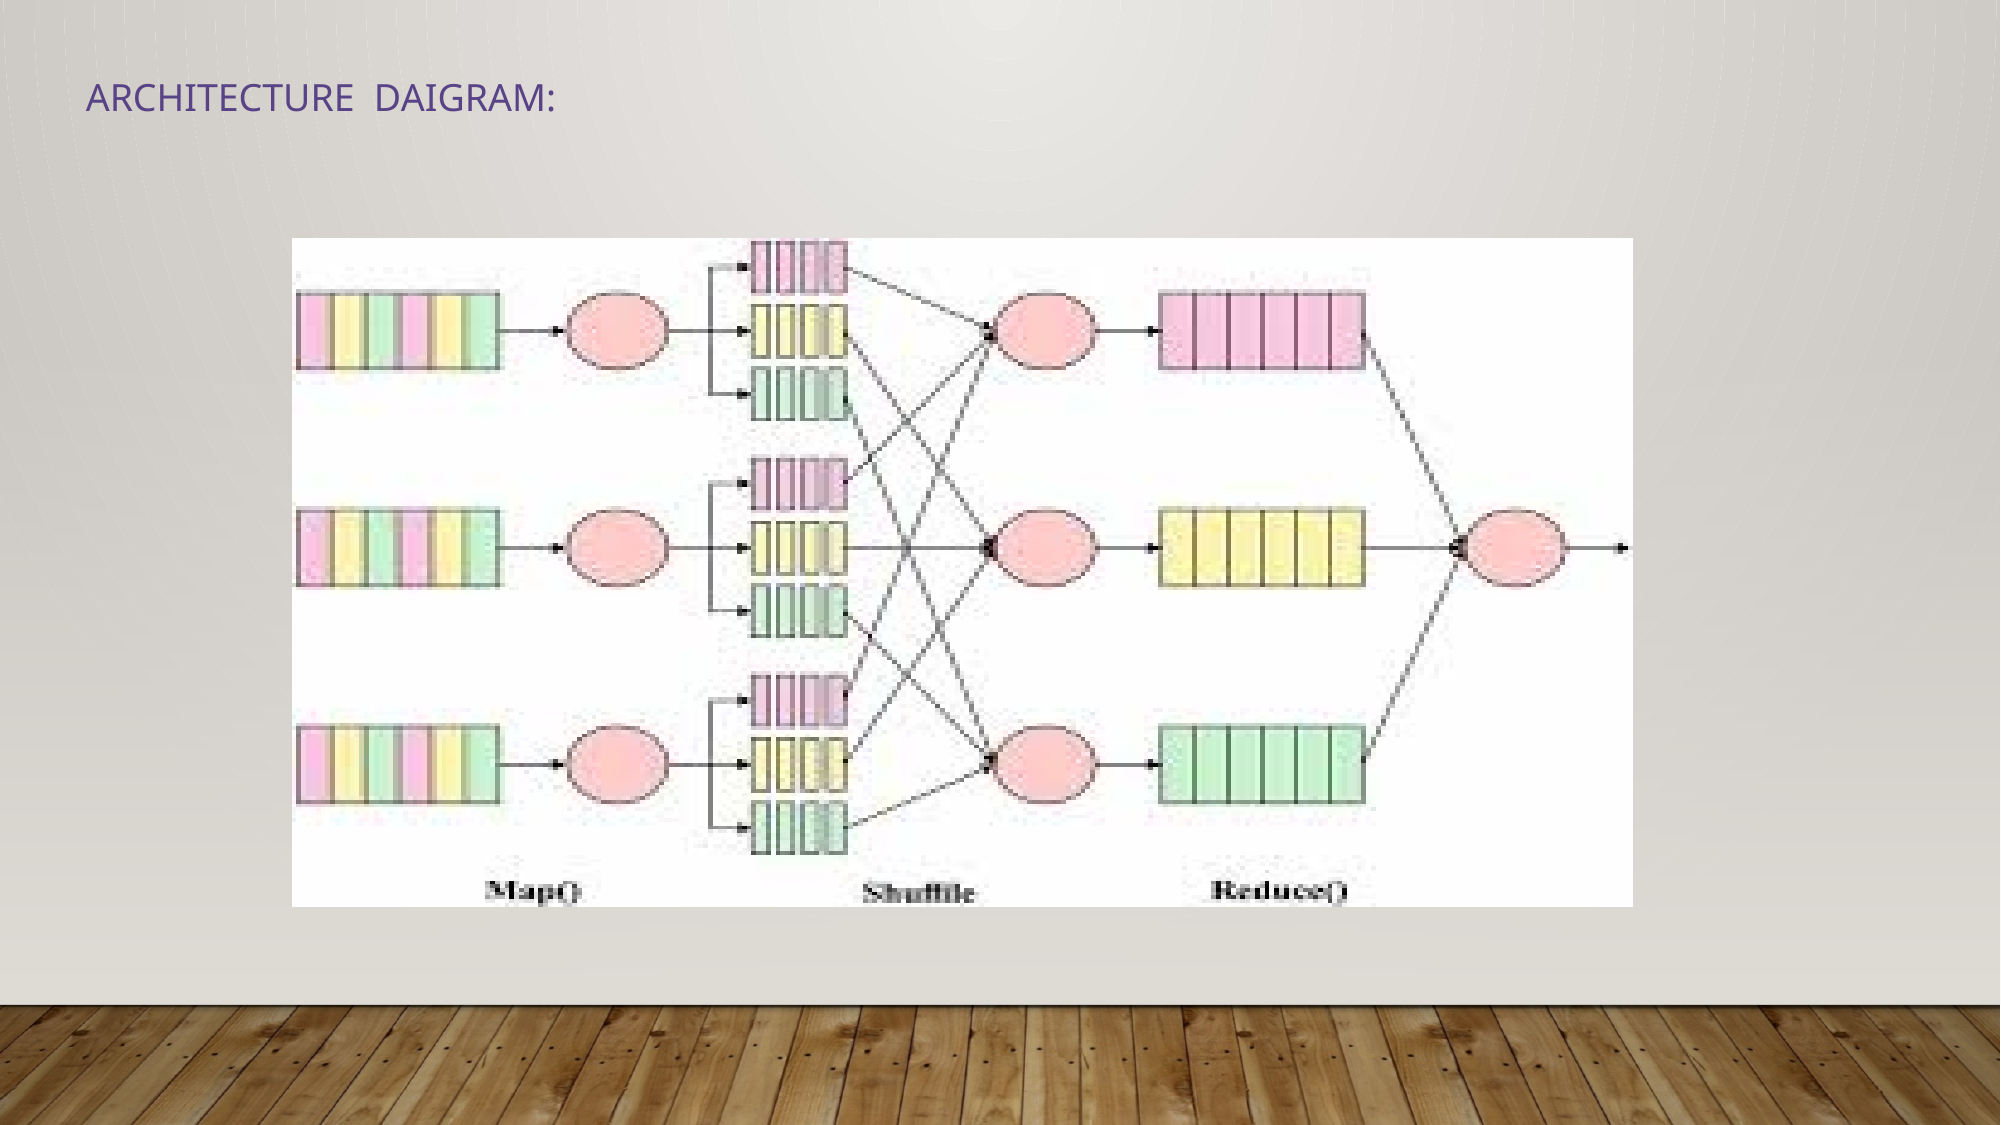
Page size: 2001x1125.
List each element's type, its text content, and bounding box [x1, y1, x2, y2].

picture [291, 237, 1634, 907]
text_box ARCHITECTURE DAIGRAM: [71, 66, 645, 127]
picture [0, 1005, 2000, 1125]
